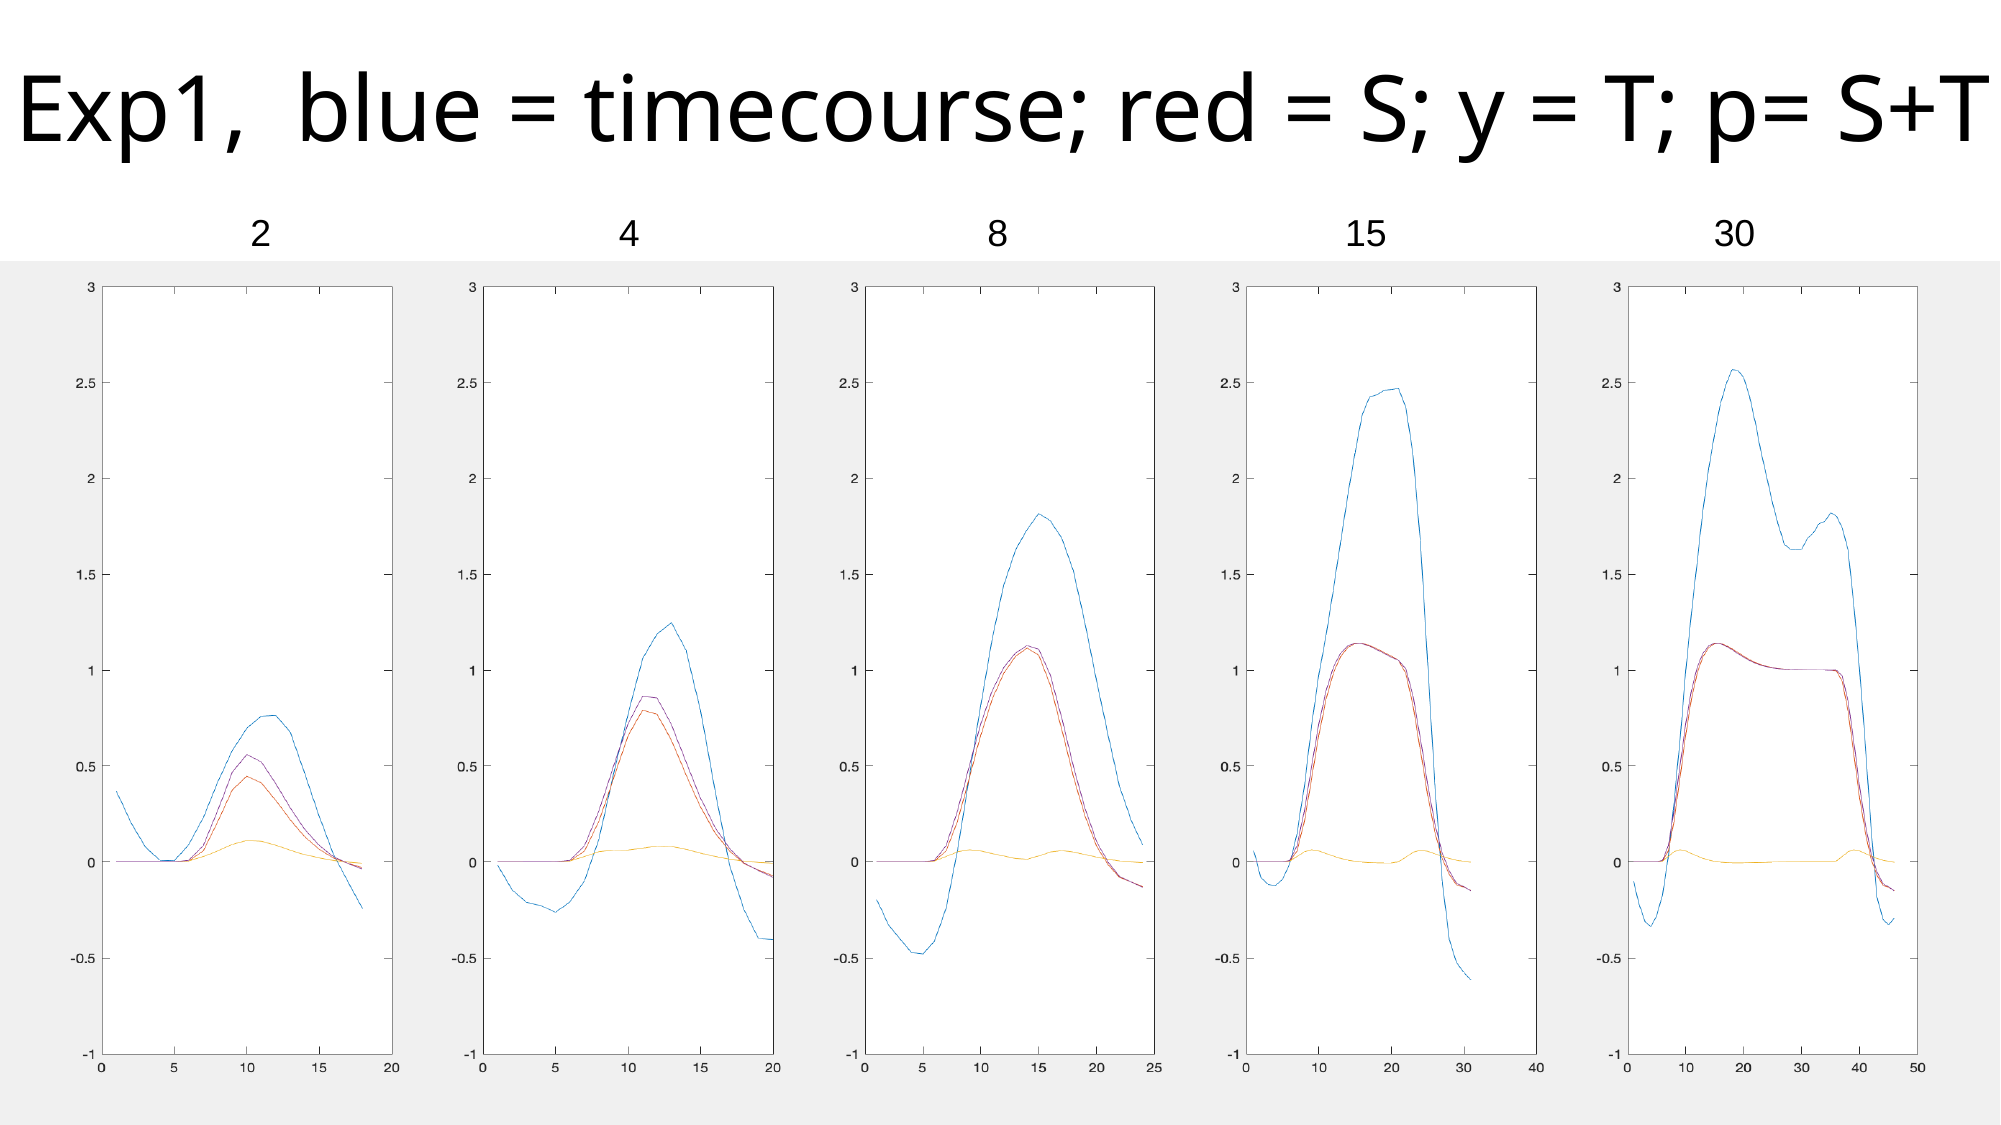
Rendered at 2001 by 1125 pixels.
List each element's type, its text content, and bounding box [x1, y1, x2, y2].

text_box 4 [401, 224, 836, 261]
text_box 8 [836, 224, 1138, 261]
picture [0, 261, 2000, 1125]
title Exp1, blue = timecourse; red = S; y = T; p= S+T [0, 0, 2000, 224]
text_box 15 [1138, 224, 1506, 261]
text_box 2 [33, 224, 401, 261]
text_box 30 [1506, 224, 1942, 261]
